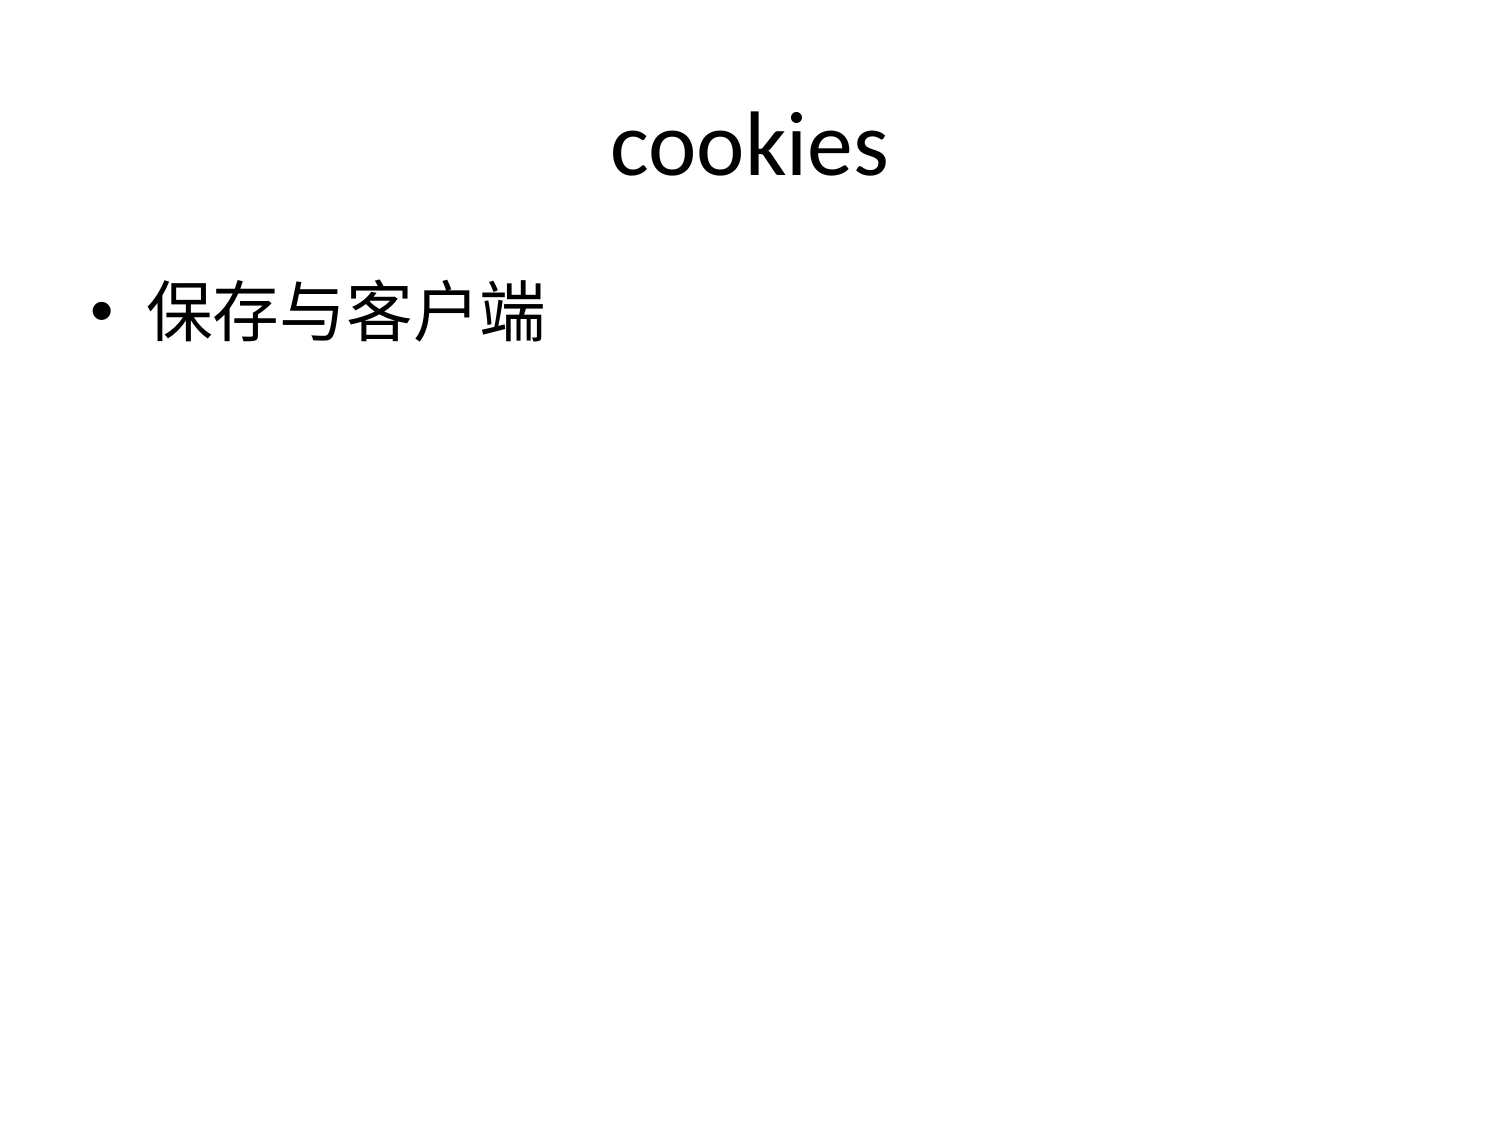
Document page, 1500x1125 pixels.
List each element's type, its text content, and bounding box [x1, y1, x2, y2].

list 保存与客户端 [75, 262, 1425, 1005]
title cookies [75, 45, 1425, 233]
